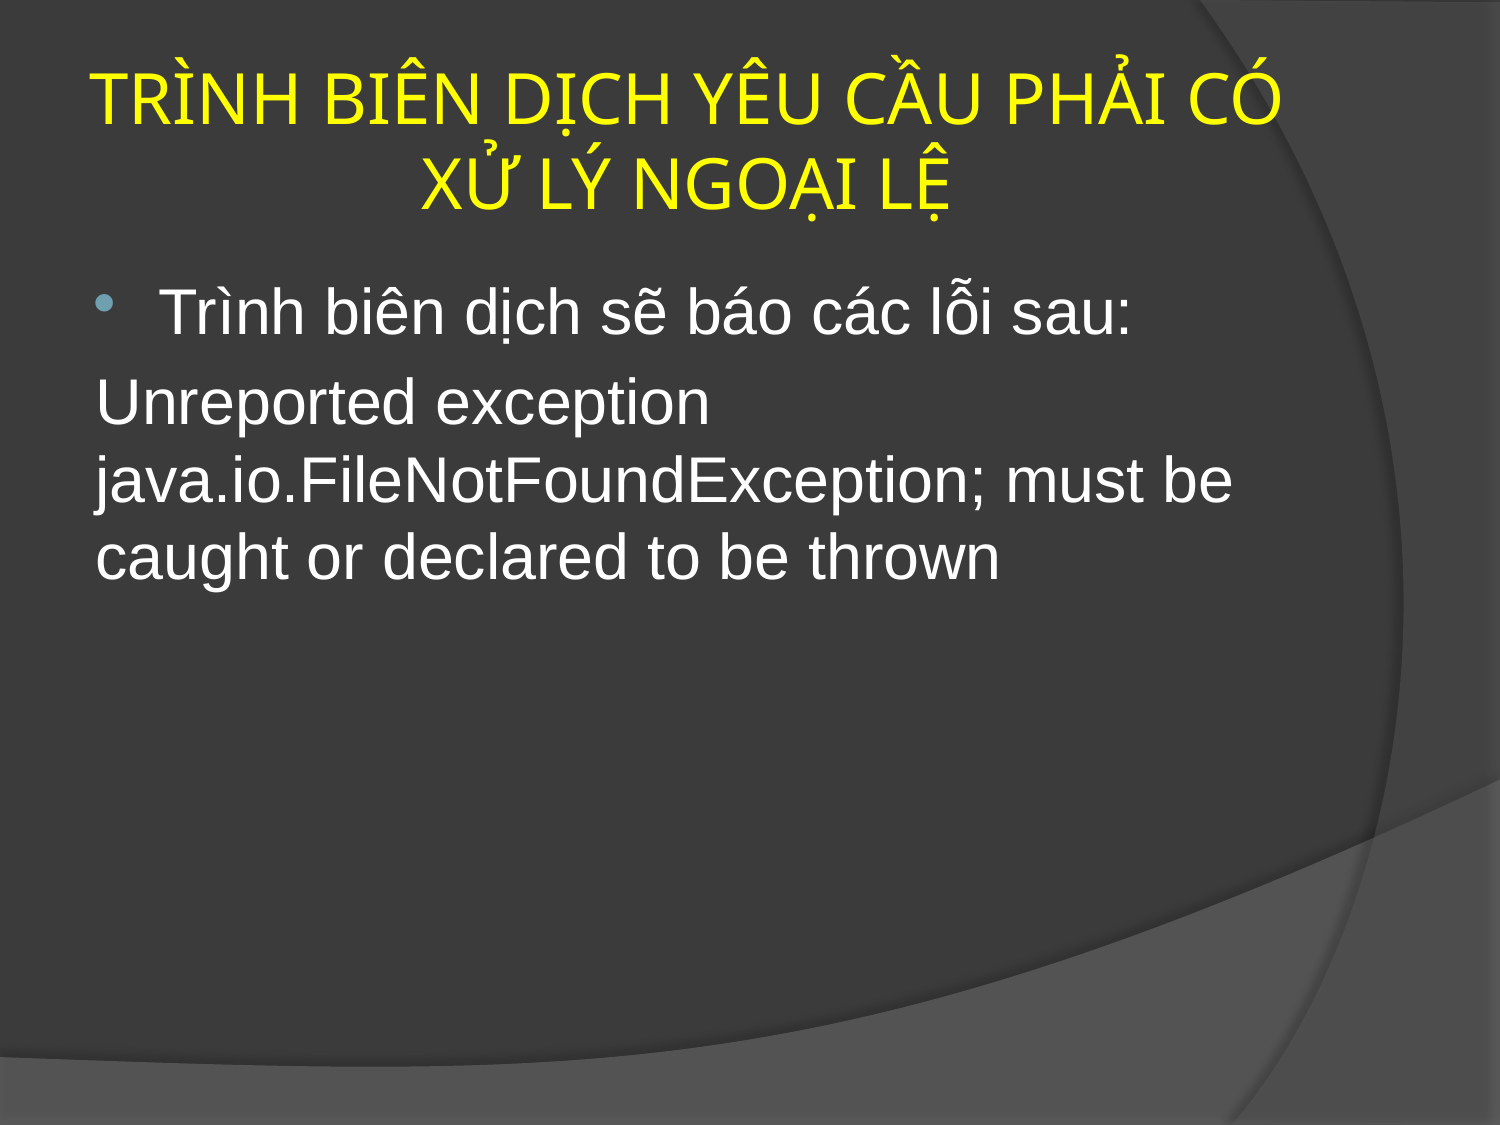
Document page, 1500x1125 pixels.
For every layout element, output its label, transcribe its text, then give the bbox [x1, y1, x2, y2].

list Trình biên dịch sẽ báo các lỗi sau: Unreported exception java.io.FileNotFoundException; must be caught or declared to be thrown [75, 262, 1300, 1005]
title TRÌNH BIÊN DỊCH YÊU CẦU PHẢI CÓ XỬ LÝ NGOẠI LỆ [75, 45, 1300, 233]
